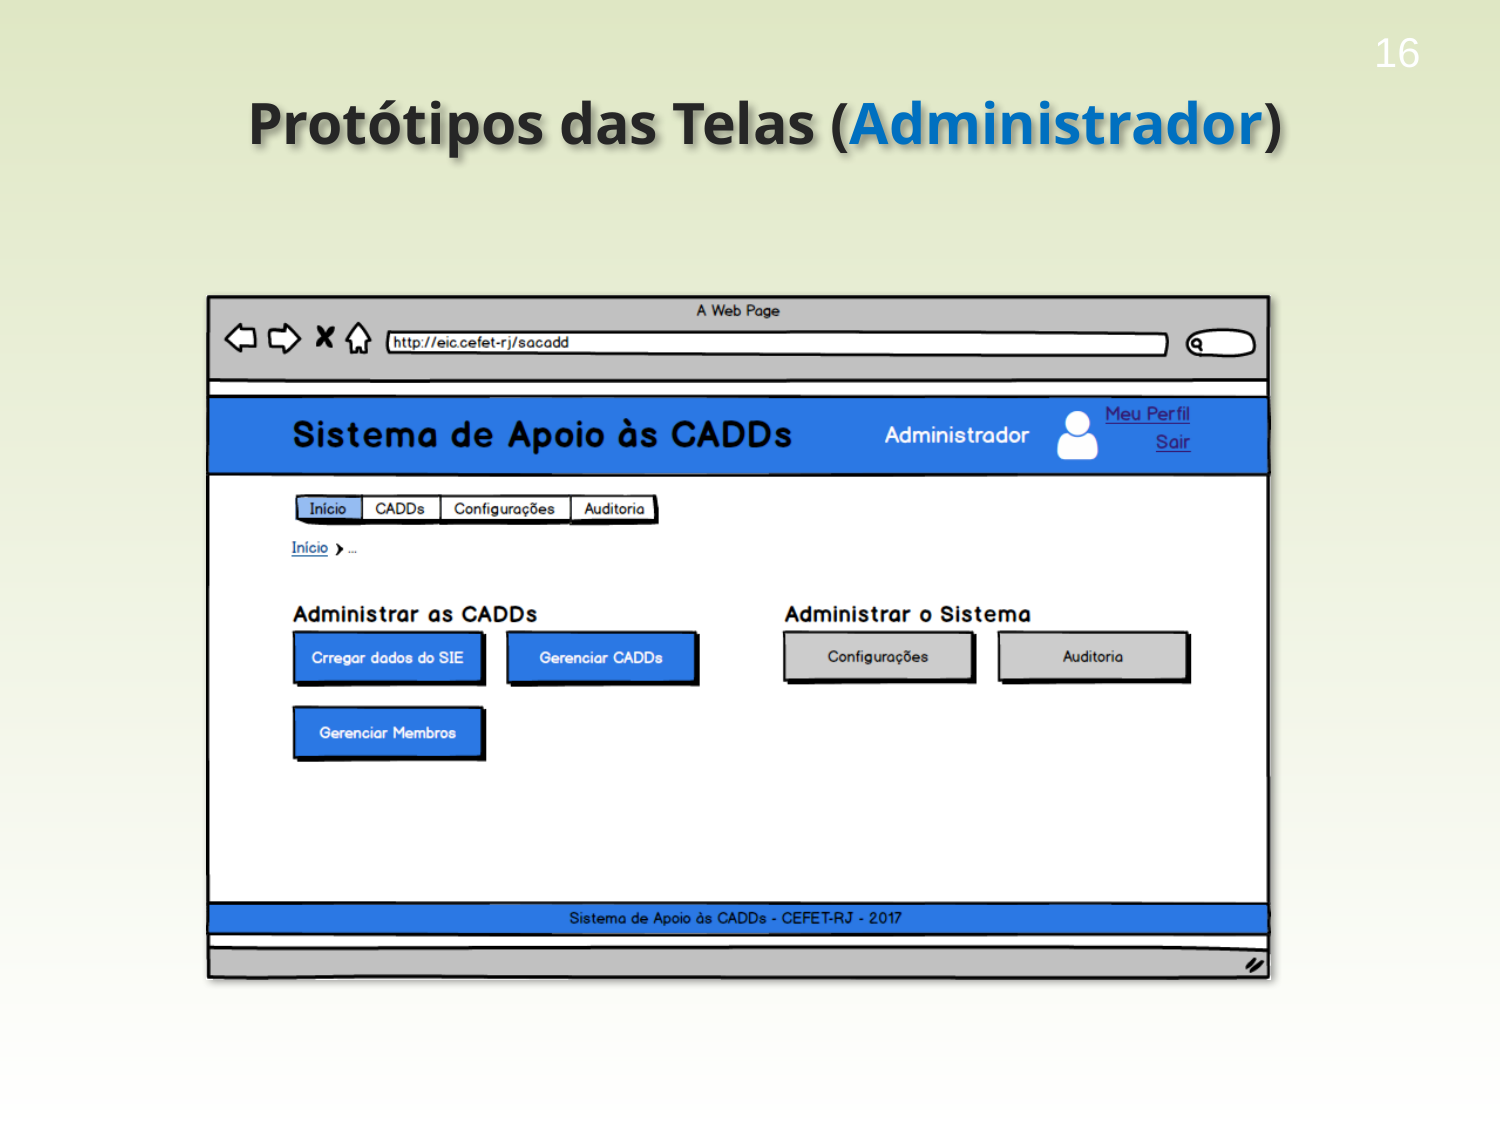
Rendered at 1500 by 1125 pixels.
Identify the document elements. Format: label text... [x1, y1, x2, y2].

picture [206, 295, 1271, 980]
text_box 16 [1339, 20, 1436, 81]
title Protótipos das Telas (Administrador) [232, 80, 1424, 166]
